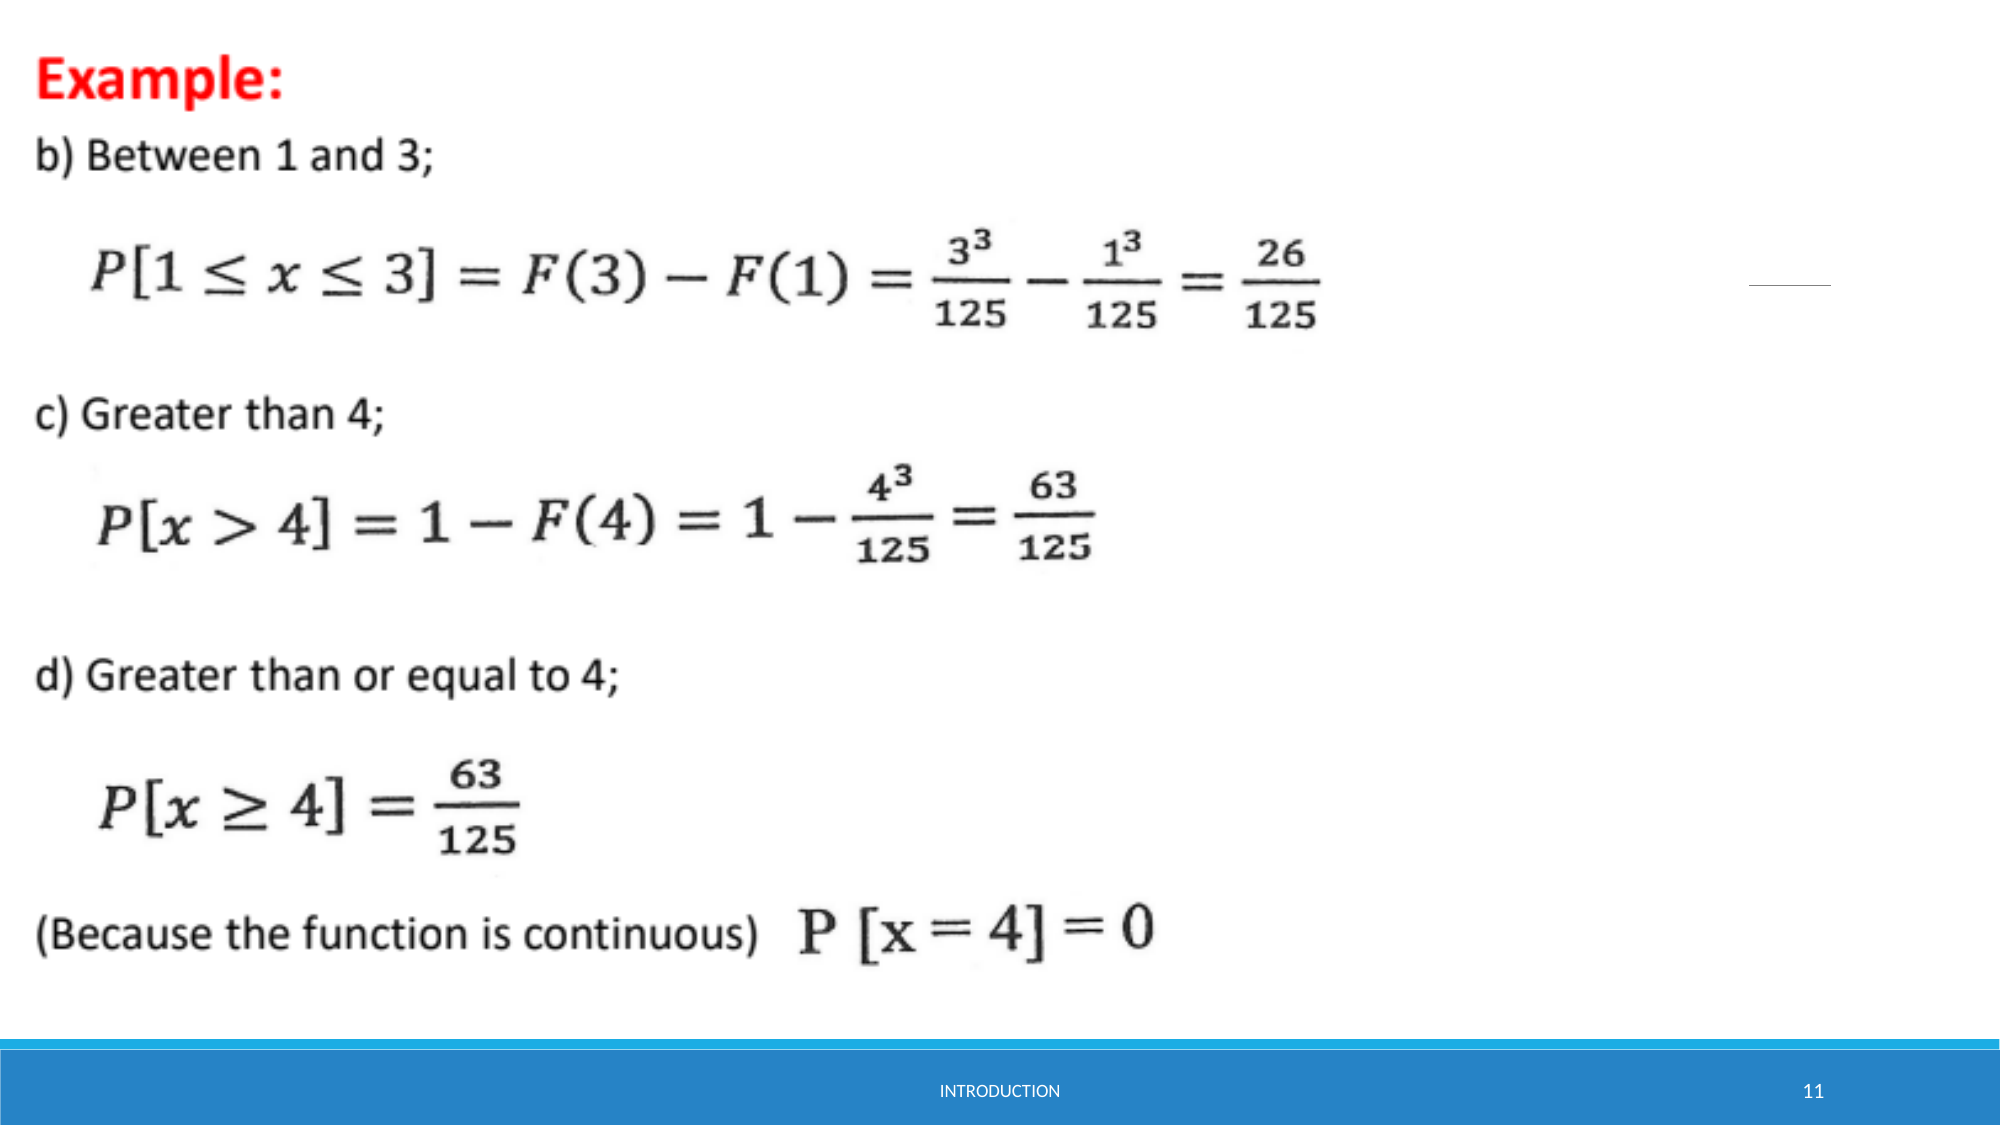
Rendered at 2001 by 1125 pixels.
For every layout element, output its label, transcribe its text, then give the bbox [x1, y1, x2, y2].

footer INTRODUCTION [604, 1059, 1396, 1120]
slide_number 11 [1624, 1059, 1840, 1120]
picture [27, 33, 1749, 995]
